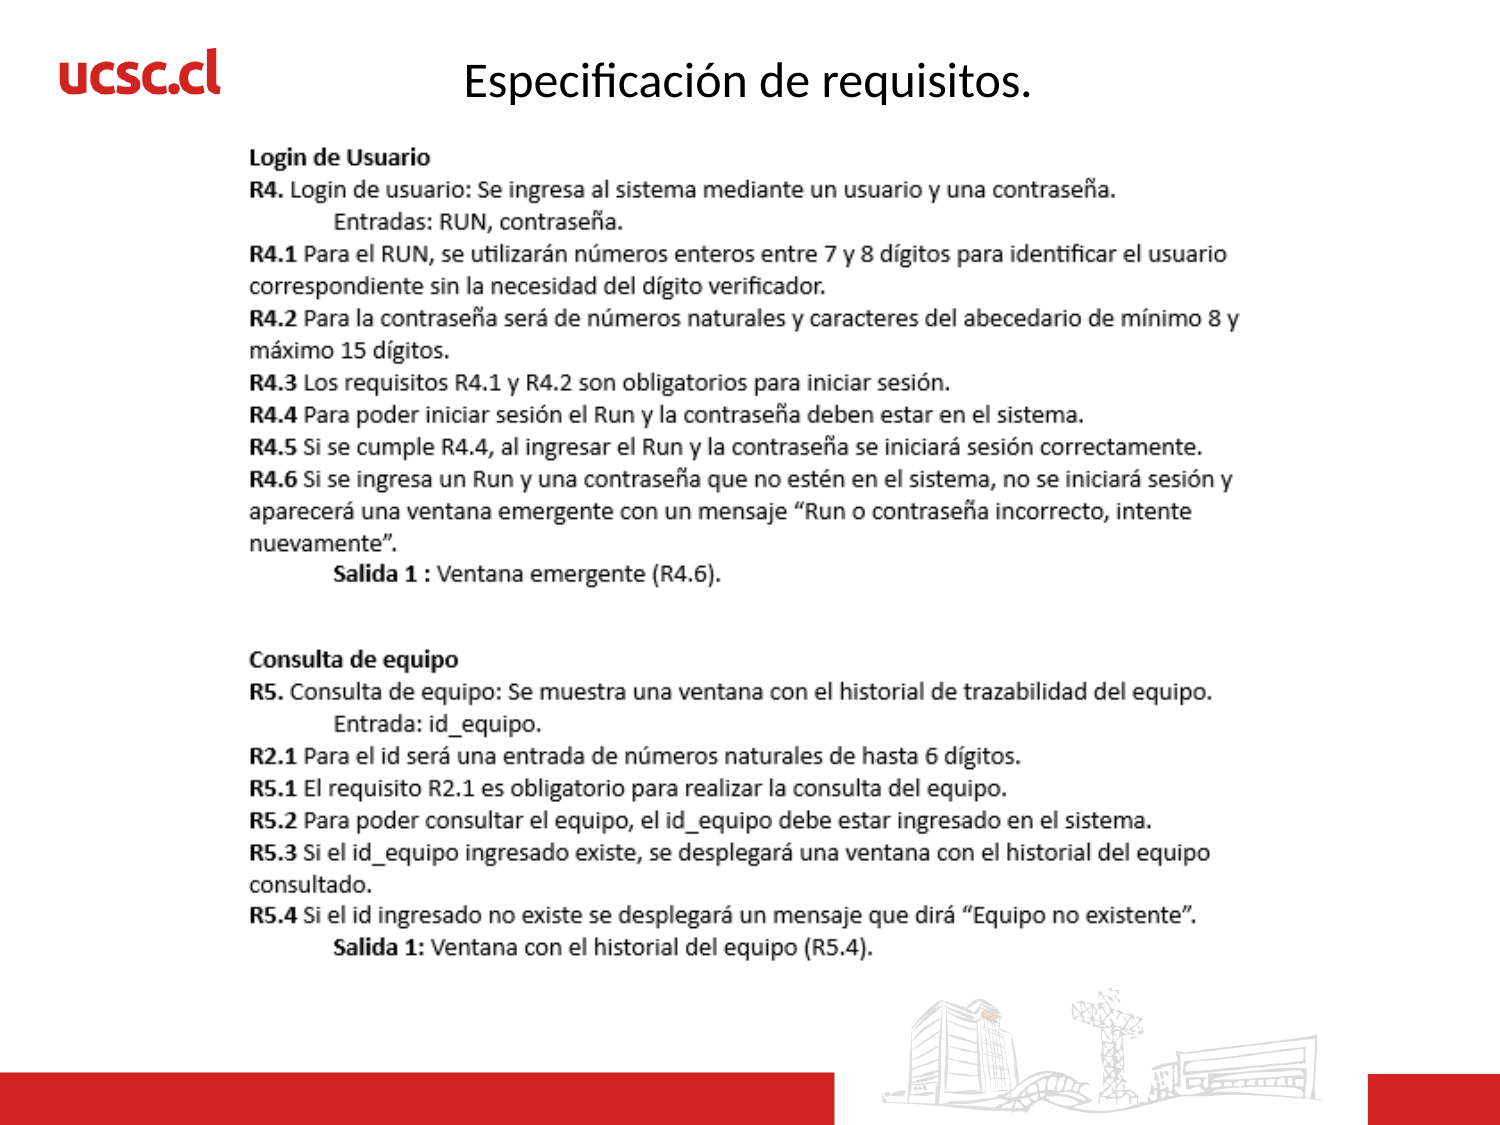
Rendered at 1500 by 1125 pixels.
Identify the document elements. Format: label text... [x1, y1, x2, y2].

title Especificación de requisitos. [448, 45, 1052, 138]
picture [0, 0, 1500, 1125]
